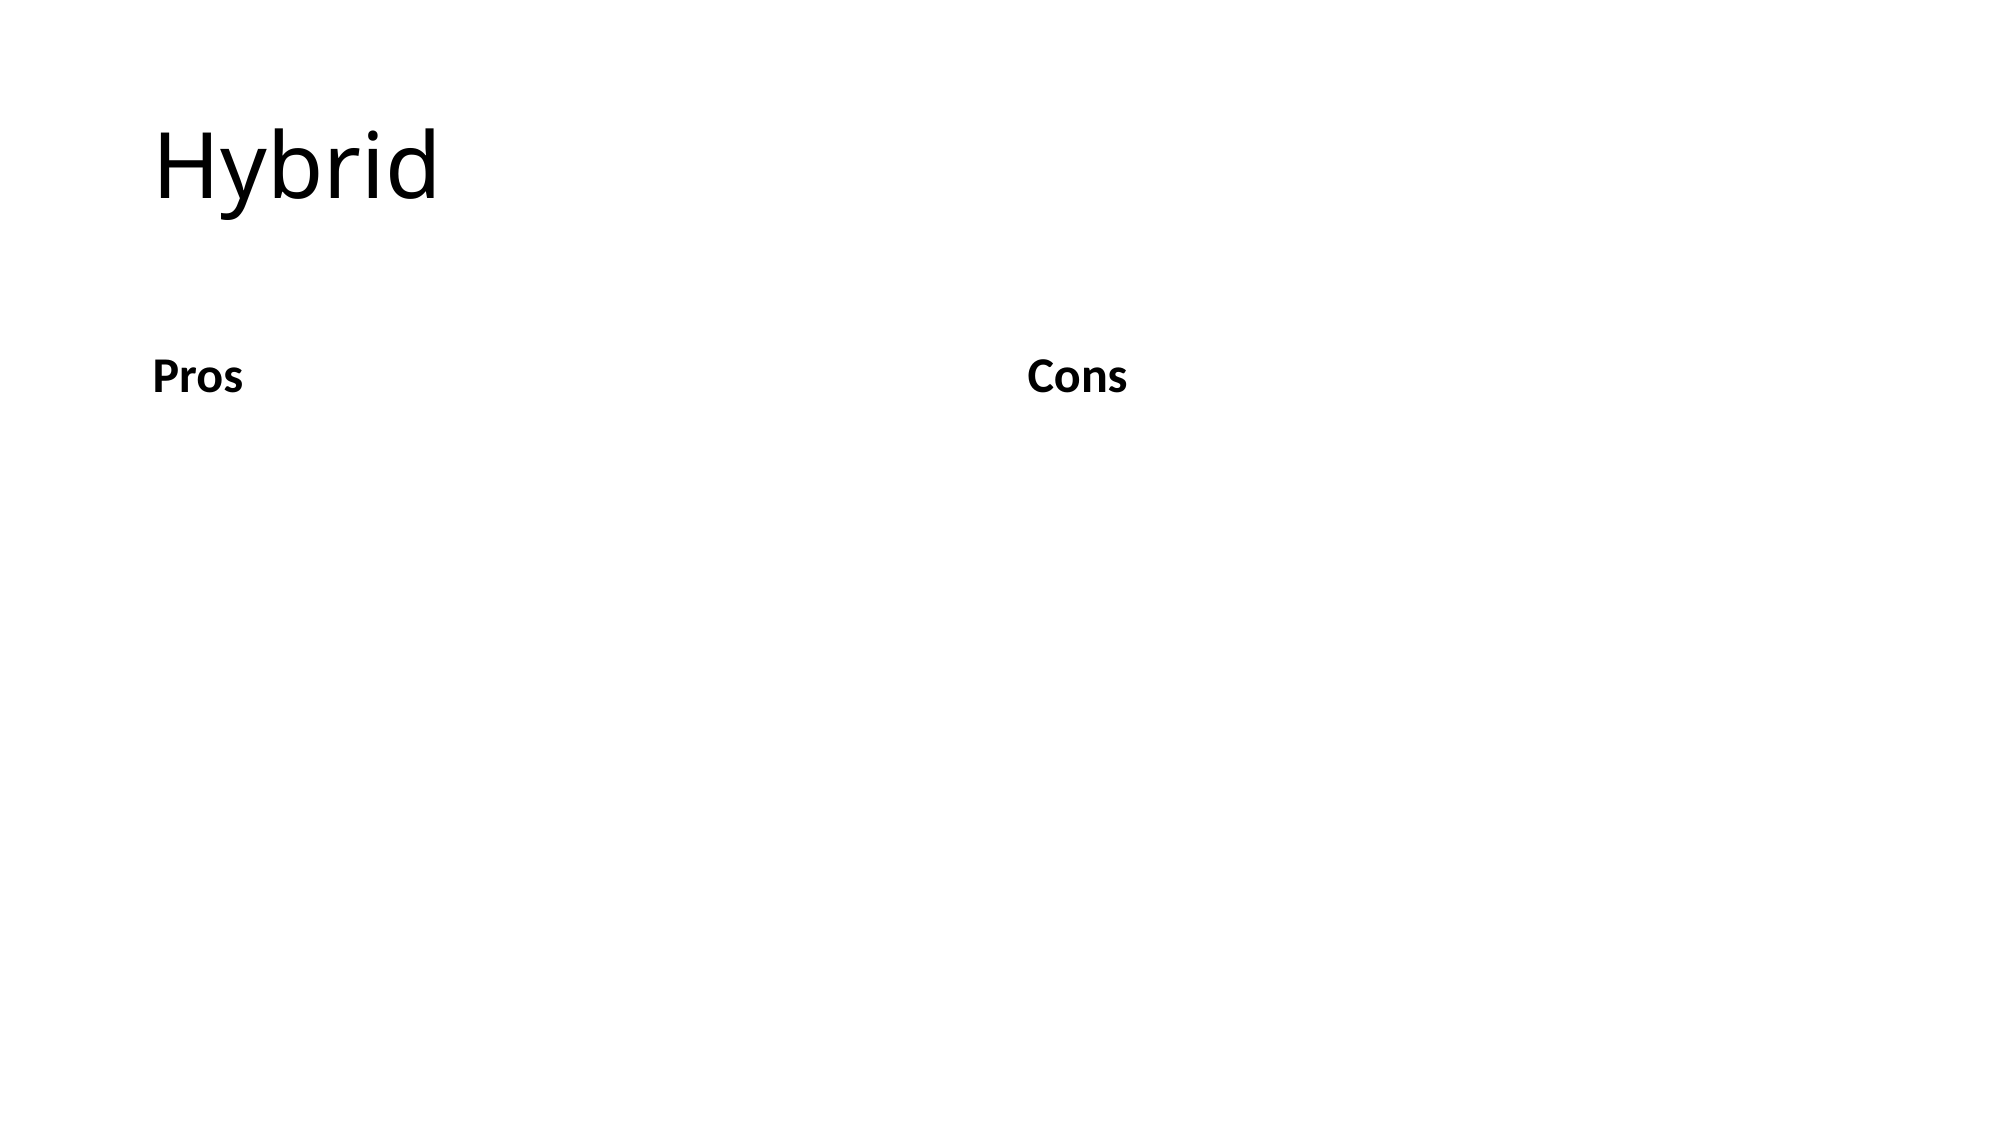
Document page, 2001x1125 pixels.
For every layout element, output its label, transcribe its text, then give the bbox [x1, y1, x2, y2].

list Cons [1012, 275, 1863, 411]
title Hybrid [137, 59, 1863, 278]
list Pros [137, 275, 984, 411]
